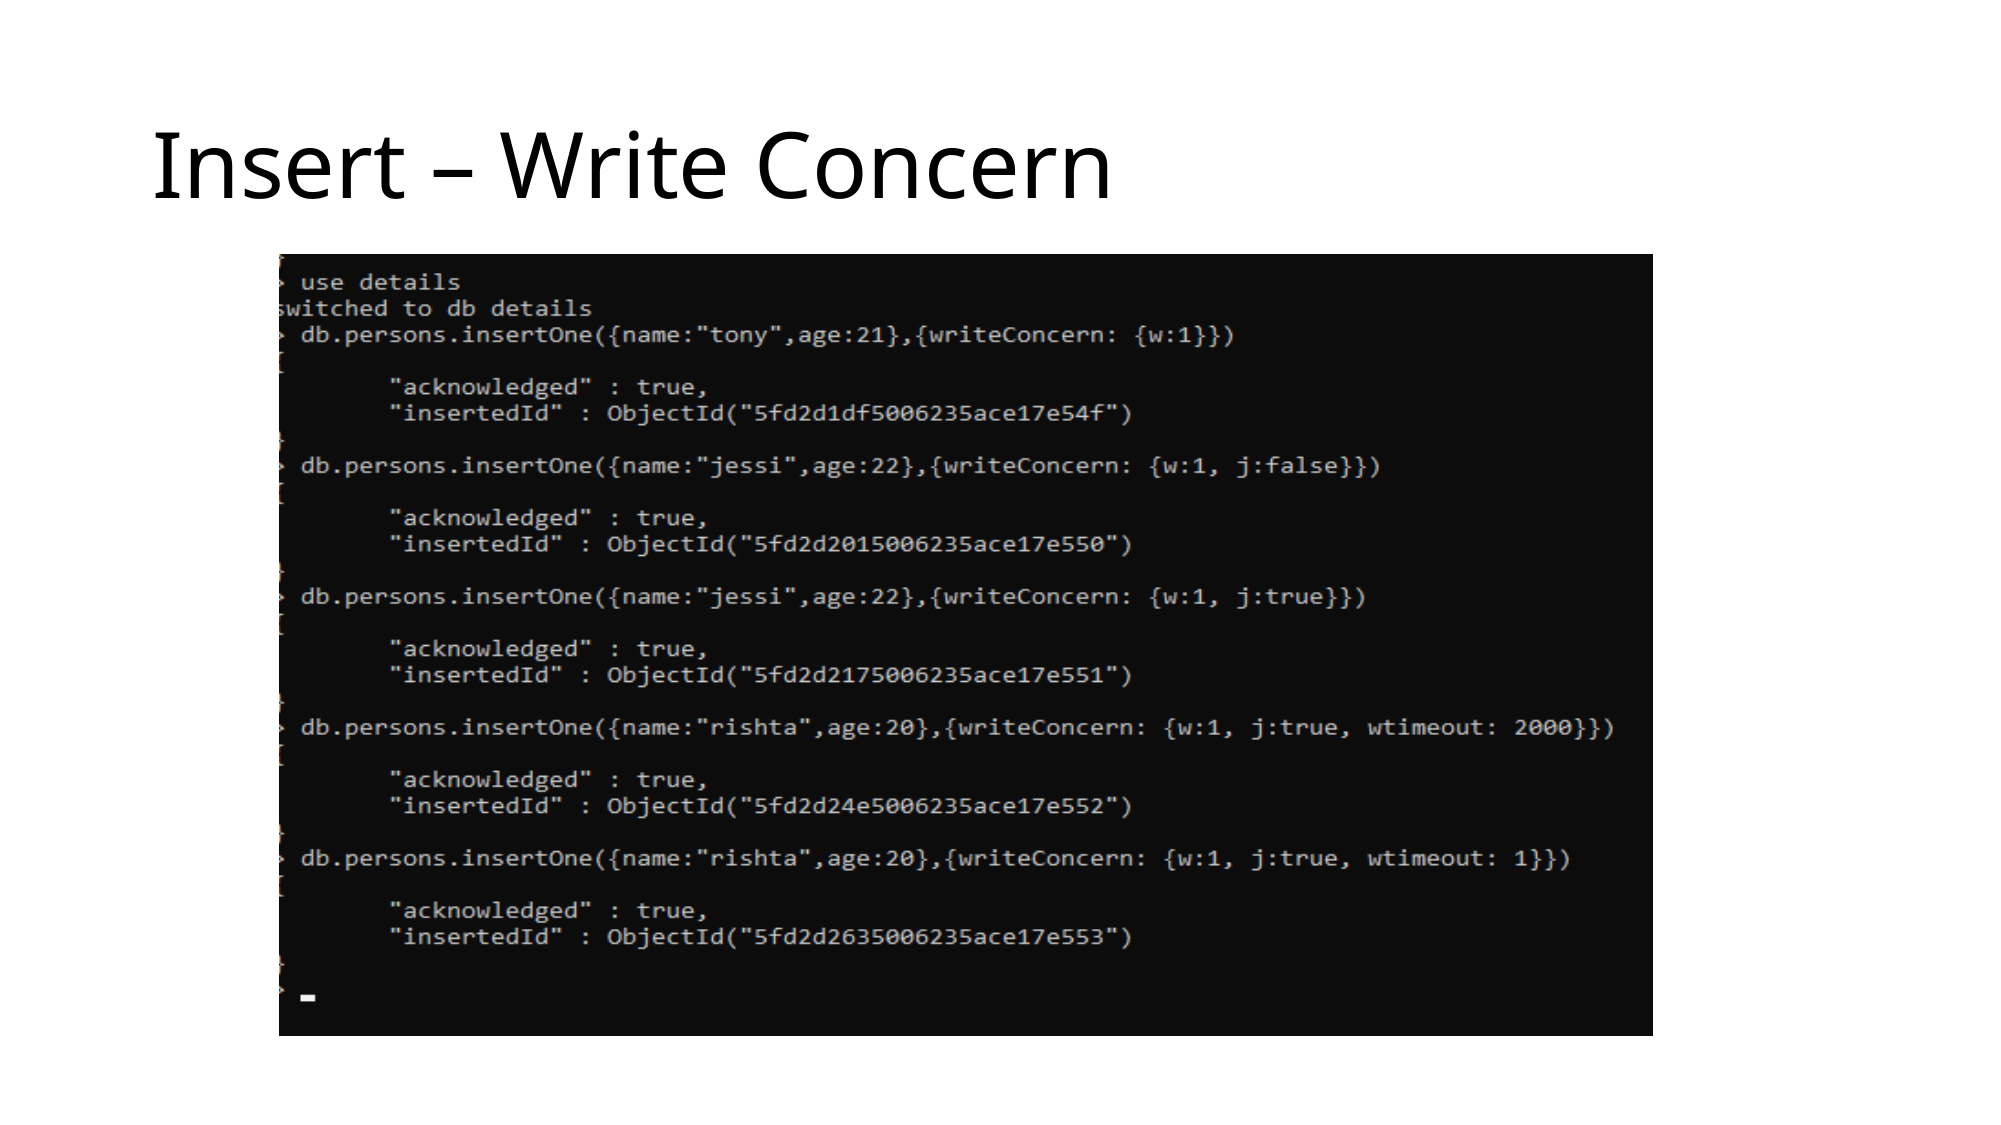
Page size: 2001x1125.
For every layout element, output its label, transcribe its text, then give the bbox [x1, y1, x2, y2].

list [279, 254, 1653, 1036]
title Insert – Write Concern [137, 59, 1863, 278]
